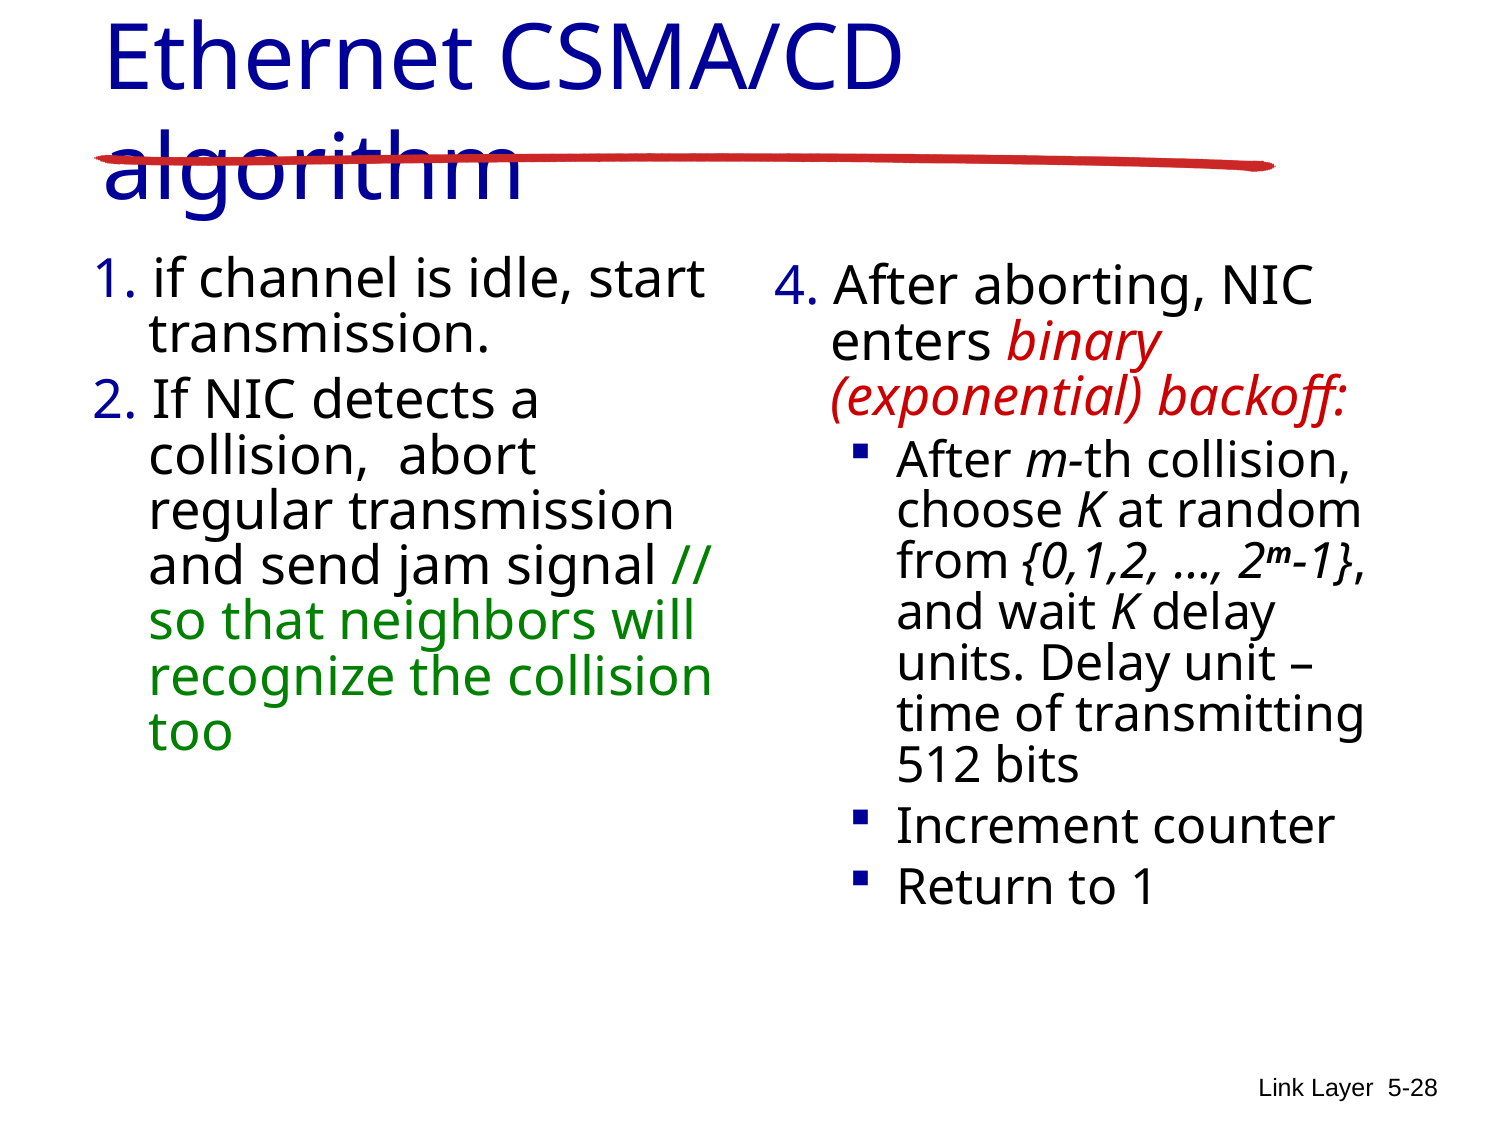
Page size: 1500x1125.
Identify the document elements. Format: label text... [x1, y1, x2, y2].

slide_number 5-28 [1342, 1064, 1454, 1125]
title Ethernet CSMA/CD algorithm [87, 13, 1363, 202]
picture [88, 148, 1289, 178]
list 1. if channel is idle, start transmission. 2. If NIC detects a collision, abort regular transmission and send jam signal // so that neighbors will recognize the collision too [77, 246, 741, 1009]
footer Link Layer [914, 1064, 1342, 1125]
list 4. After aborting, NIC enters binary (exponential) backoff: After m-th collision, choose K at random from {0,1,2, …, 2m-1}, and wait K delay units. Delay unit – time of transmitting 512 bits Increment counter Return to 1 [759, 253, 1410, 1016]
